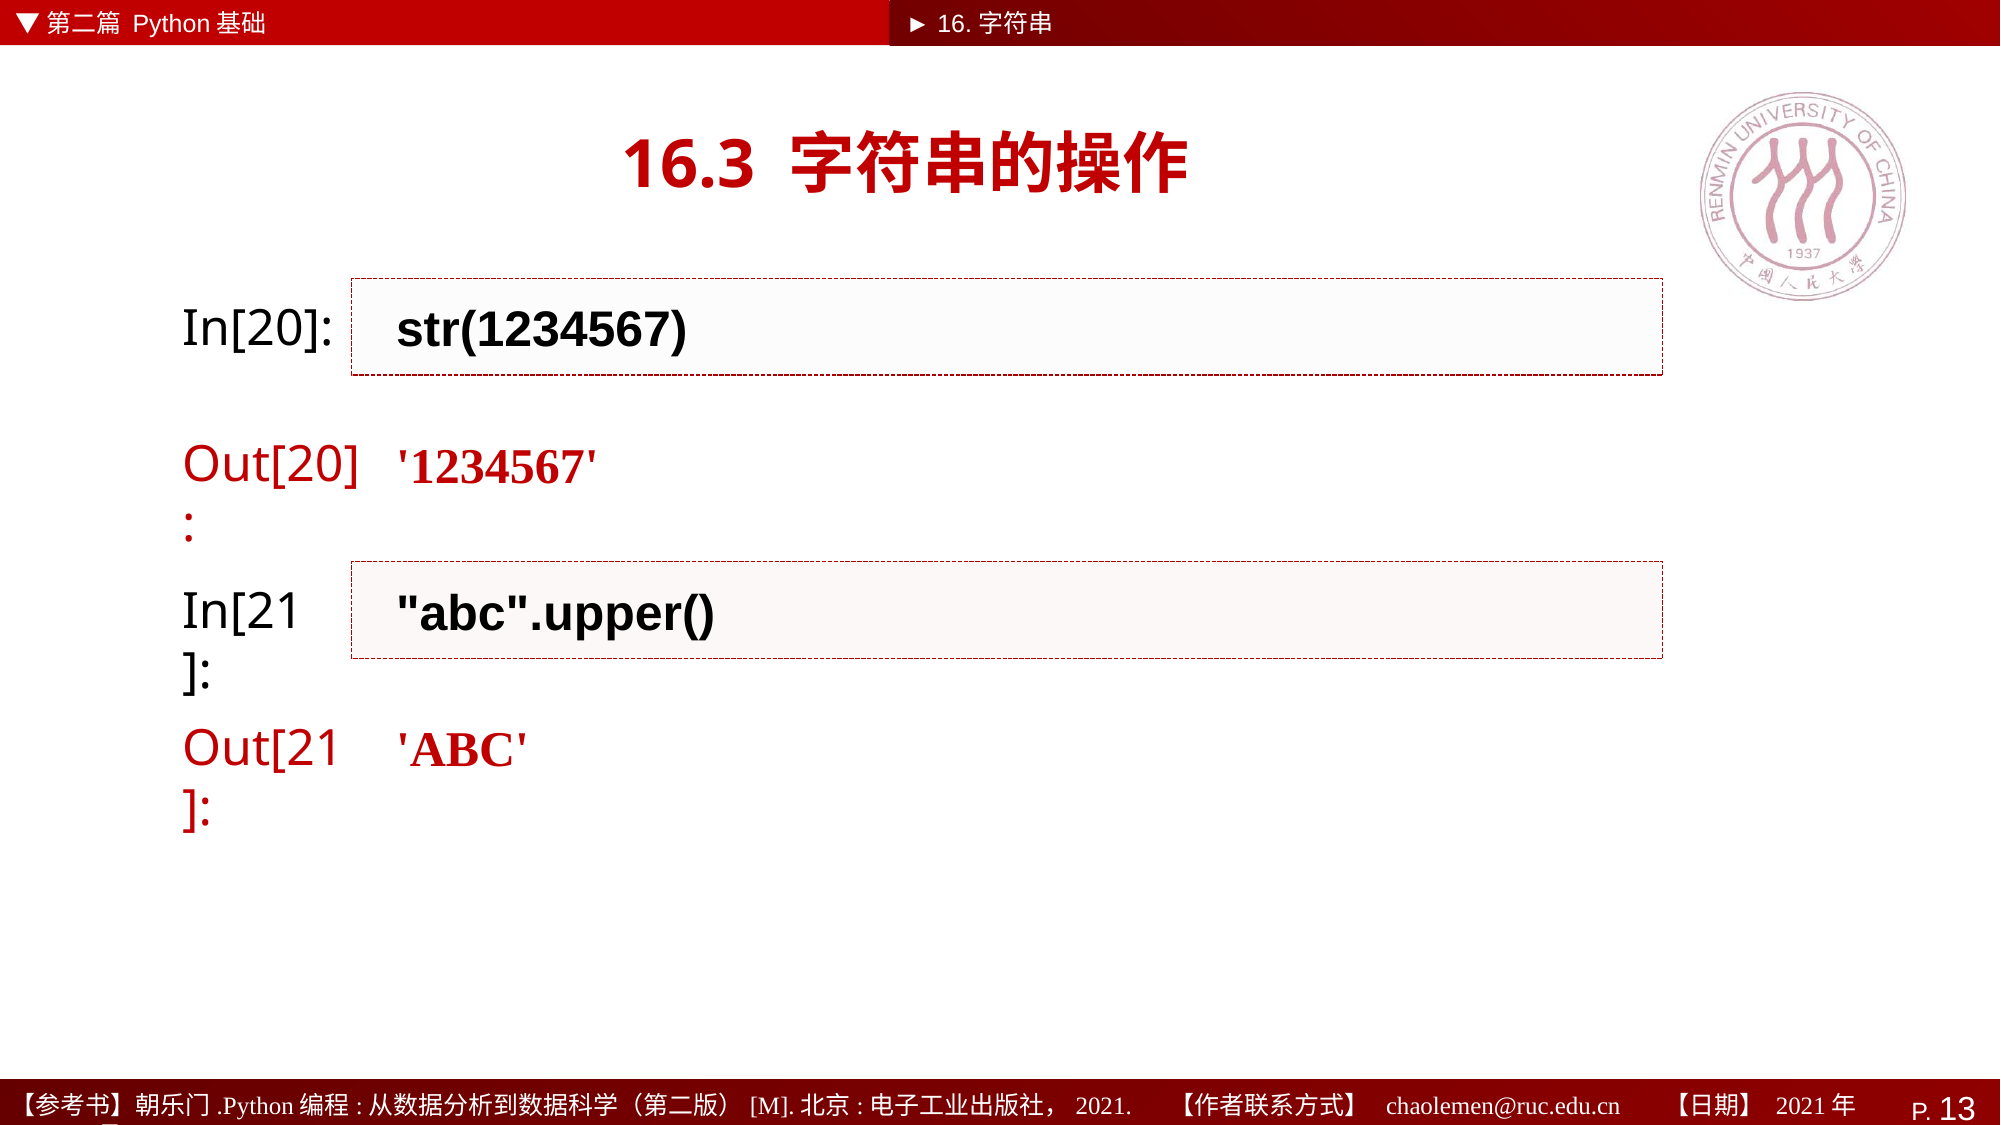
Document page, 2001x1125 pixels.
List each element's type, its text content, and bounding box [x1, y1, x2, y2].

list ▼第二篇 Python基础 [0, 0, 725, 43]
list ► 16.字符串 [890, 0, 1249, 43]
picture [1696, 89, 1910, 304]
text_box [167, 278, 1663, 513]
title 16.3 字符串的操作 [101, 92, 1710, 229]
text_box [167, 561, 1663, 796]
